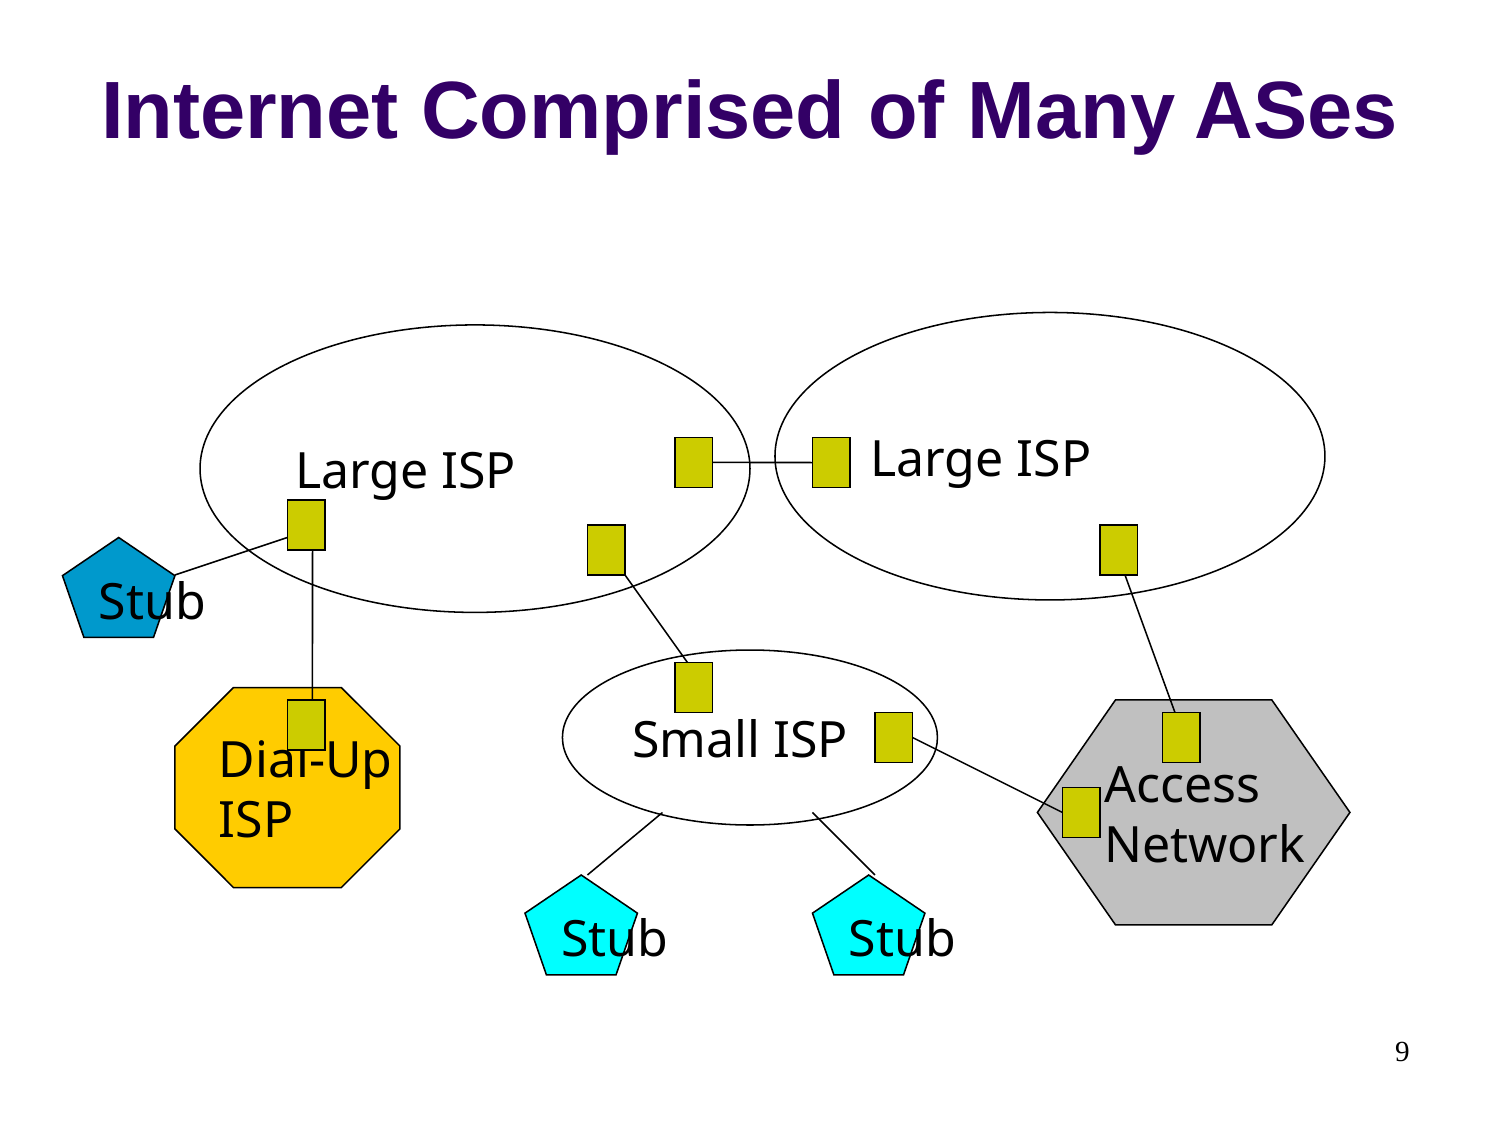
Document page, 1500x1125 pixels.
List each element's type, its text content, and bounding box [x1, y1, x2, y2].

text_box Large ISP [774, 312, 1325, 600]
text_box Access Network [1037, 699, 1350, 925]
text_box [812, 437, 850, 488]
title Internet Comprised of Many ASes [0, 20, 1500, 163]
text_box [587, 525, 625, 575]
text_box [1062, 787, 1100, 838]
text_box Stub [525, 875, 638, 975]
text_box [675, 662, 713, 713]
slide_number 9 [1074, 1024, 1426, 1101]
text_box Small ISP [562, 650, 938, 826]
text_box [1100, 525, 1138, 575]
text_box Stub [812, 875, 925, 975]
text_box [287, 699, 325, 750]
text_box [1162, 712, 1200, 763]
text_box Large ISP [200, 324, 751, 613]
text_box [675, 437, 713, 488]
text_box Stub [62, 537, 175, 638]
text_box [875, 712, 913, 763]
text_box Dial-Up ISP [174, 687, 400, 888]
text_box [287, 500, 325, 550]
